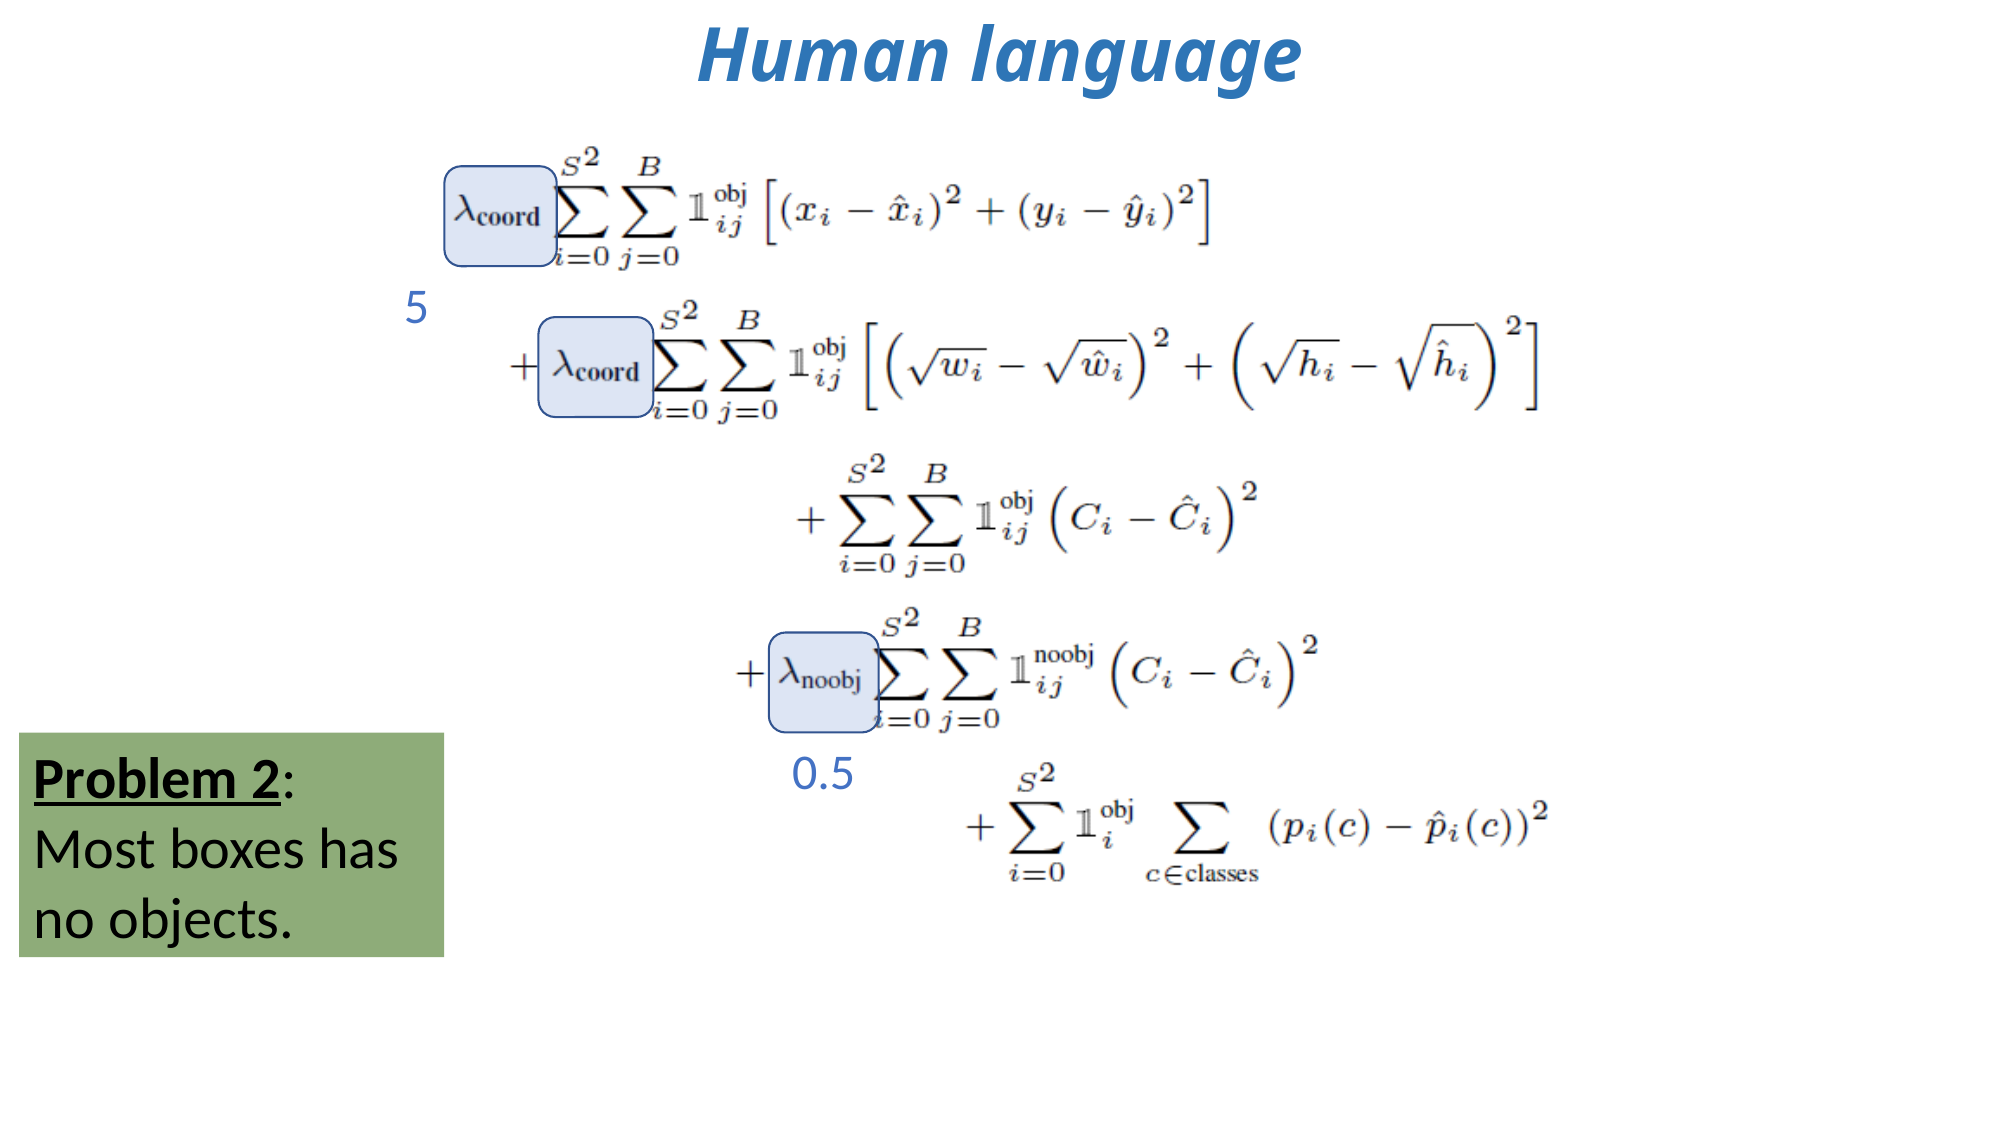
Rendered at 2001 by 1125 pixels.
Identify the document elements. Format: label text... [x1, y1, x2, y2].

text_box 5 [389, 266, 444, 341]
text_box Human language [137, 0, 1863, 116]
picture [444, 146, 1556, 898]
text_box Problem 2: Most boxes has no objects. [19, 732, 445, 958]
